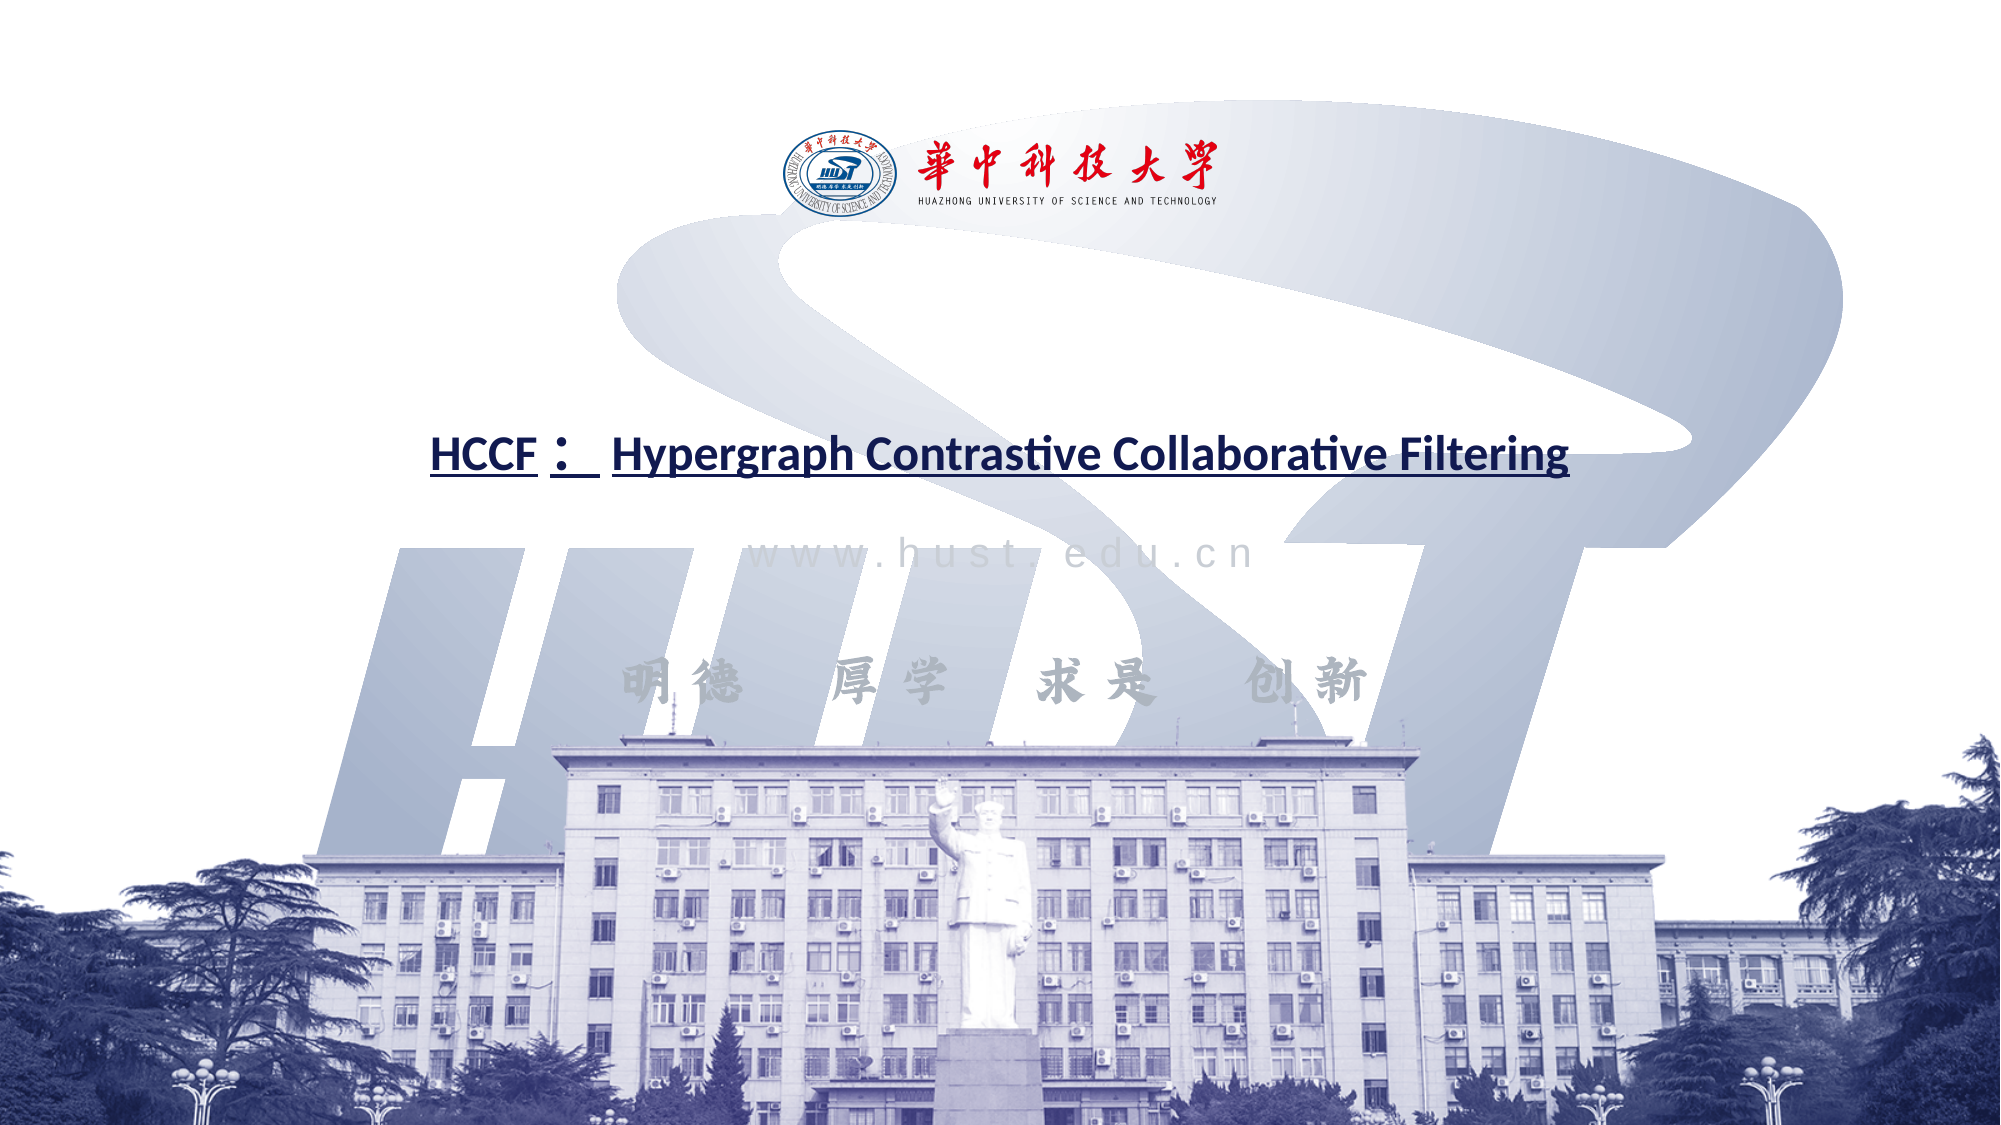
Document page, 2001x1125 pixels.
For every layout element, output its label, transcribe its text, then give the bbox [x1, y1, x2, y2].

text_box [691, 657, 743, 705]
text_box [1036, 657, 1086, 705]
subtitle www.hust. edu.cn [110, 524, 1890, 585]
text_box [831, 656, 877, 705]
text_box [622, 656, 669, 705]
title HCCF：Hypergraph Contrastive Collaborative Filtering [110, 191, 1890, 489]
text_box [1107, 657, 1158, 707]
text_box [1244, 655, 1292, 705]
text_box [903, 655, 948, 706]
picture [783, 130, 1217, 191]
text_box [1314, 656, 1367, 705]
